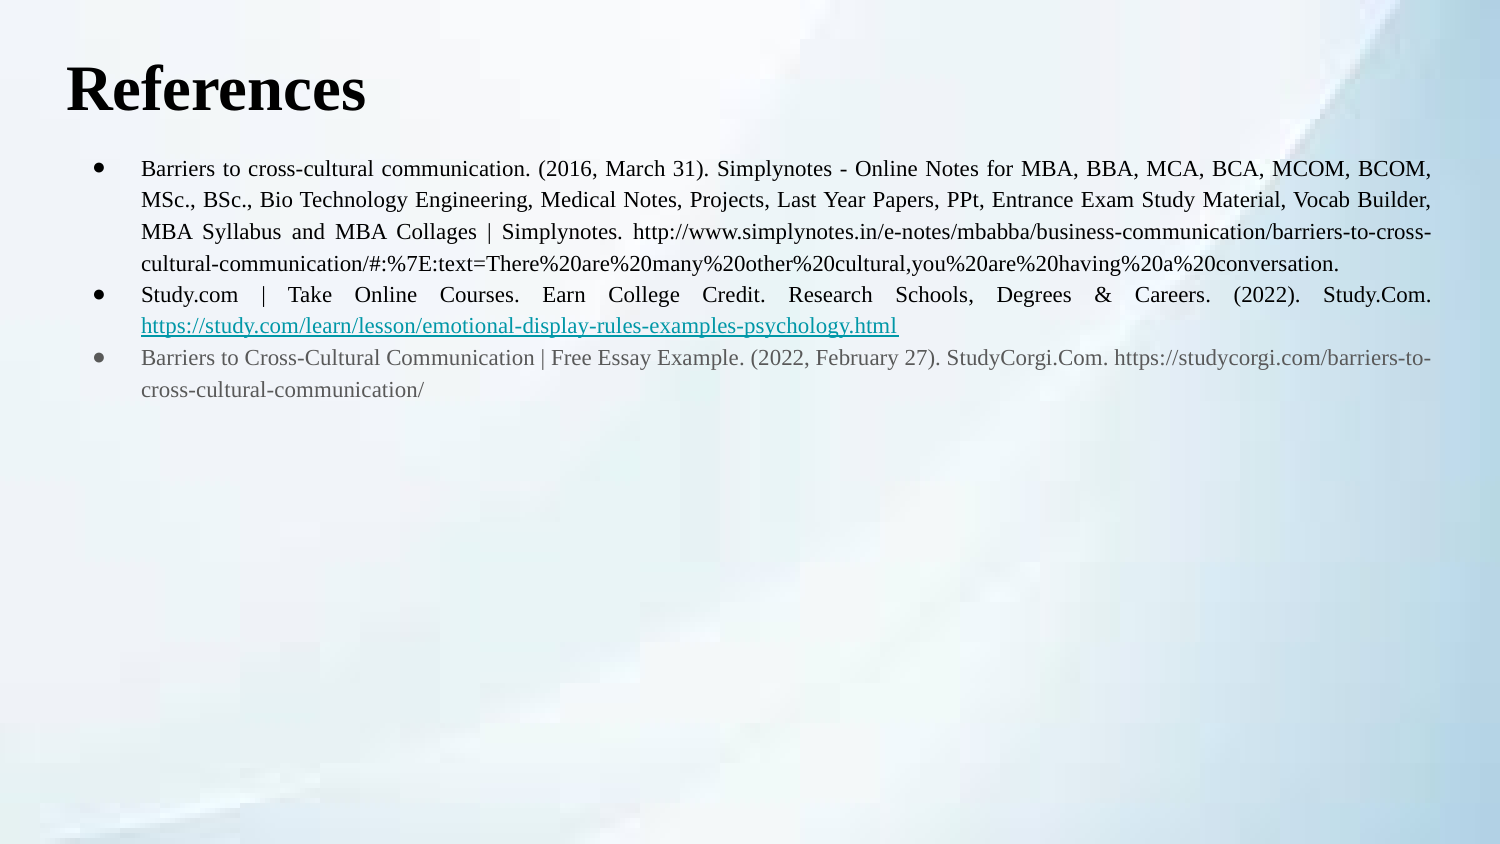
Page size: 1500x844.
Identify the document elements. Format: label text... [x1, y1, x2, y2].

picture [0, 0, 1500, 844]
list Barriers to cross-cultural communication. (2016, March 31). Simplynotes - Online Notes for MBA, BBA, MCA, BCA, MCOM, BCOM, MSc., BSc., Bio Technology Engineering, Medical Notes, Projects, Last Year Papers, PPt, Entrance Exam Study Material, Vocab Builder, MBA Syllabus and MBA Collages | Simplynotes. http://www.simplynotes.in/e-notes/mbabba/business-communication/barriers-to-cross-cultural-communication/#:%7E:text=There%20are%20many%20other%20cultural,you%20are%20having%20a%20conversation. Study.com | Take Online Courses. Earn College Credit. Research Schools, Degrees & Careers. (2022). Study.Com. https://study.com/learn/lesson/emotional-display-rules-examples-psychology.html Barriers to Cross-Cultural Communication | Free Essay Example. (2022, February 27). StudyCorgi.Com. https://studycorgi.com/barriers-to-cross-cultural-communication/ [51, 134, 1449, 644]
title References [51, 30, 1449, 134]
